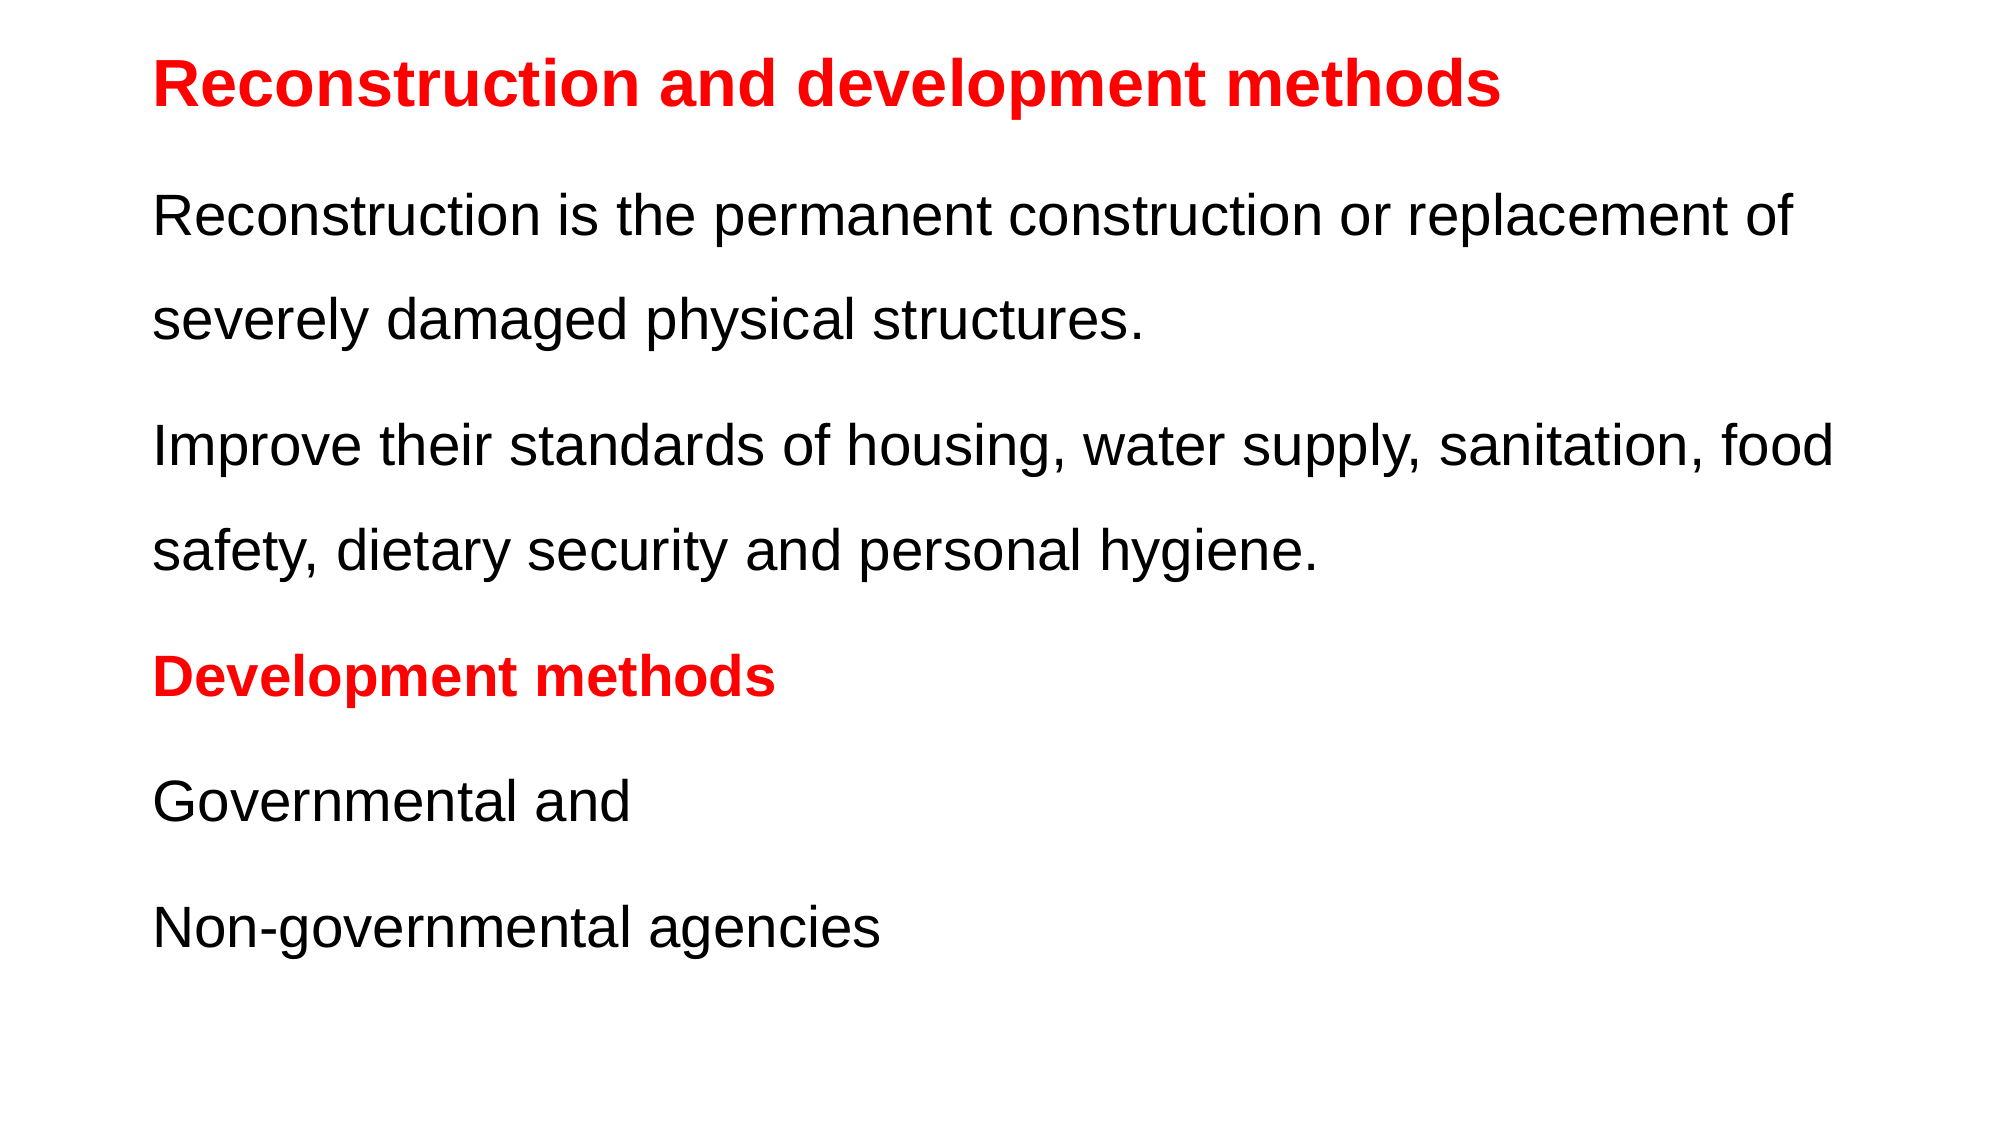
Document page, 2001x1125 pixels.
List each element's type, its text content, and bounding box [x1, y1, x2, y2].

list Reconstruction and development methods Reconstruction is the permanent construction or replacement of severely damaged physical structures. Improve their standards of housing, water supply, sanitation, food safety, dietary security and personal hygiene. Development methods Governmental and Non-governmental agencies [137, 41, 1863, 1046]
